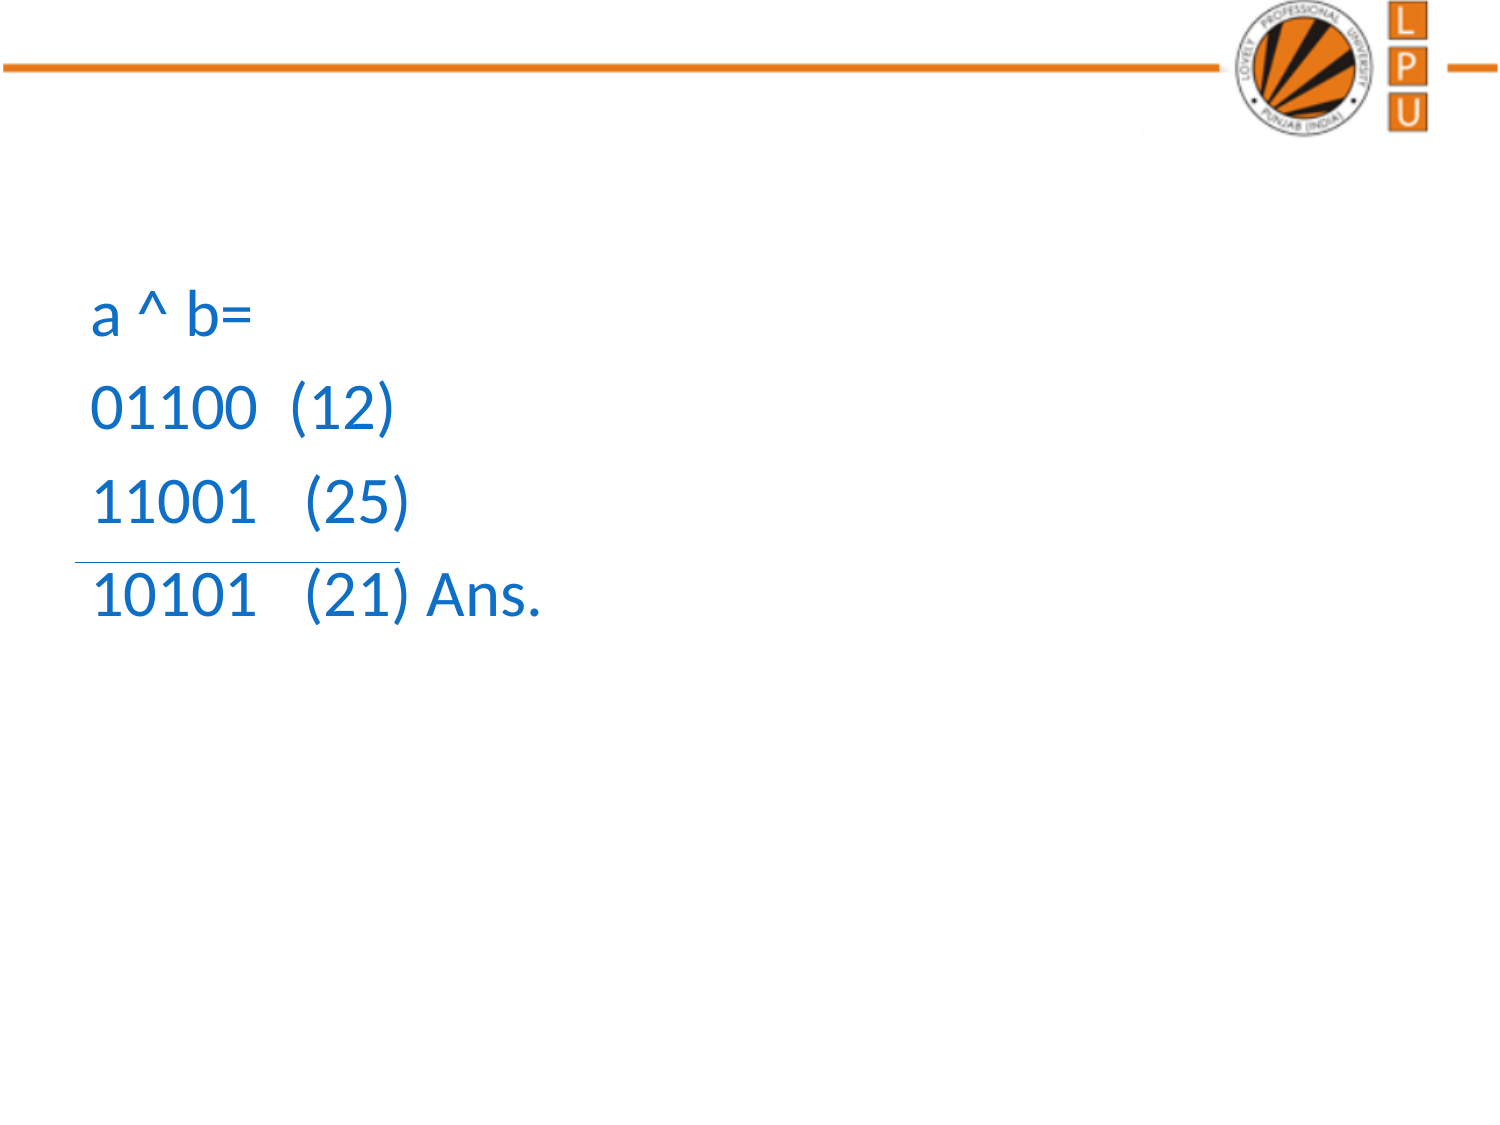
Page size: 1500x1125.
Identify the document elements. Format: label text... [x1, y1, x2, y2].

picture [3, 0, 1500, 155]
list a ^ b= 01100 (12) 11001 (25) 10101 (21) Ans. [75, 262, 1425, 1005]
